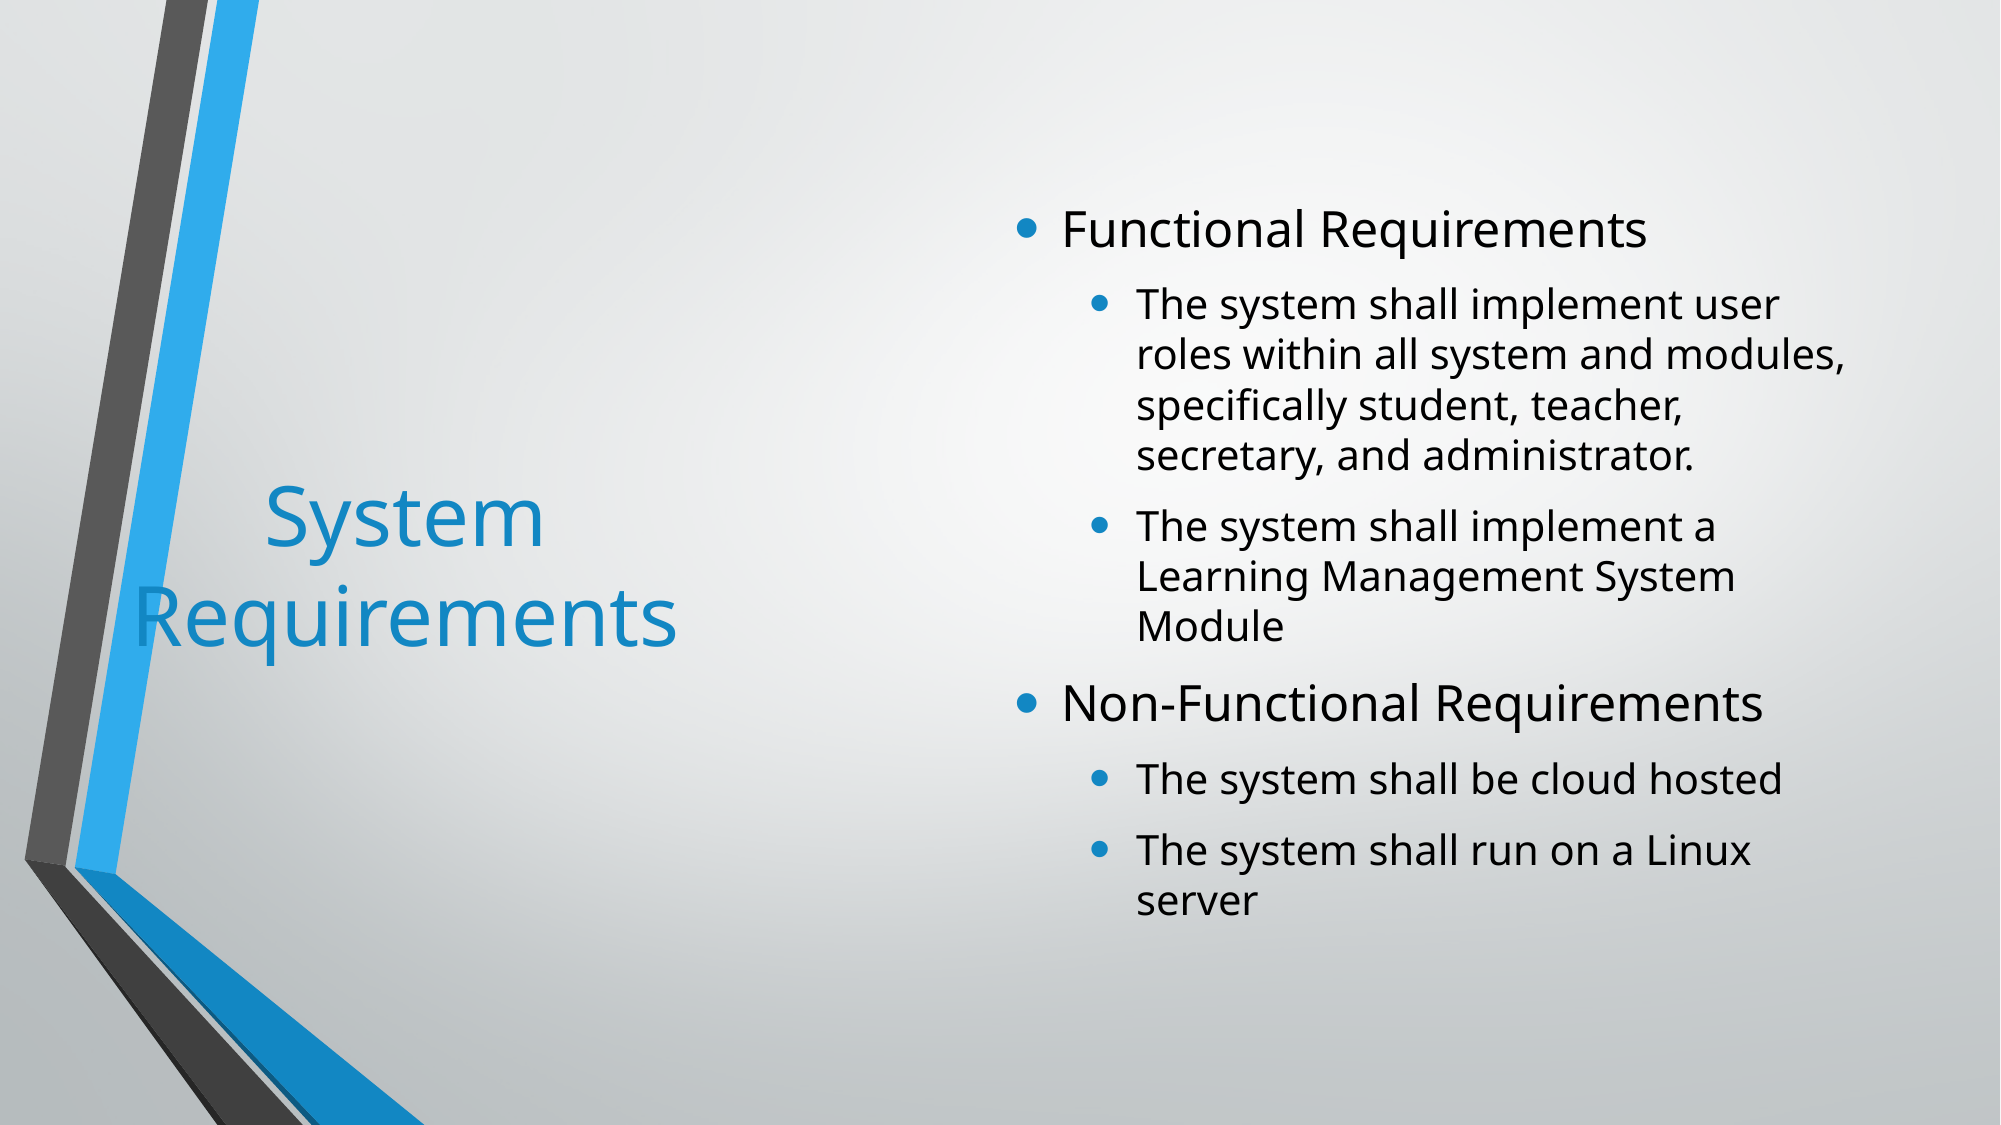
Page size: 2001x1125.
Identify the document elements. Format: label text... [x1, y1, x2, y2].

list Functional Requirements The system shall implement user roles within all system and modules, specifically student, teacher, secretary, and administrator. The system shall implement a Learning Management System Module Non-Functional Requirements The system shall be cloud hosted The system shall run on a Linux server [999, 131, 1870, 990]
title System Requirements [105, 336, 707, 790]
